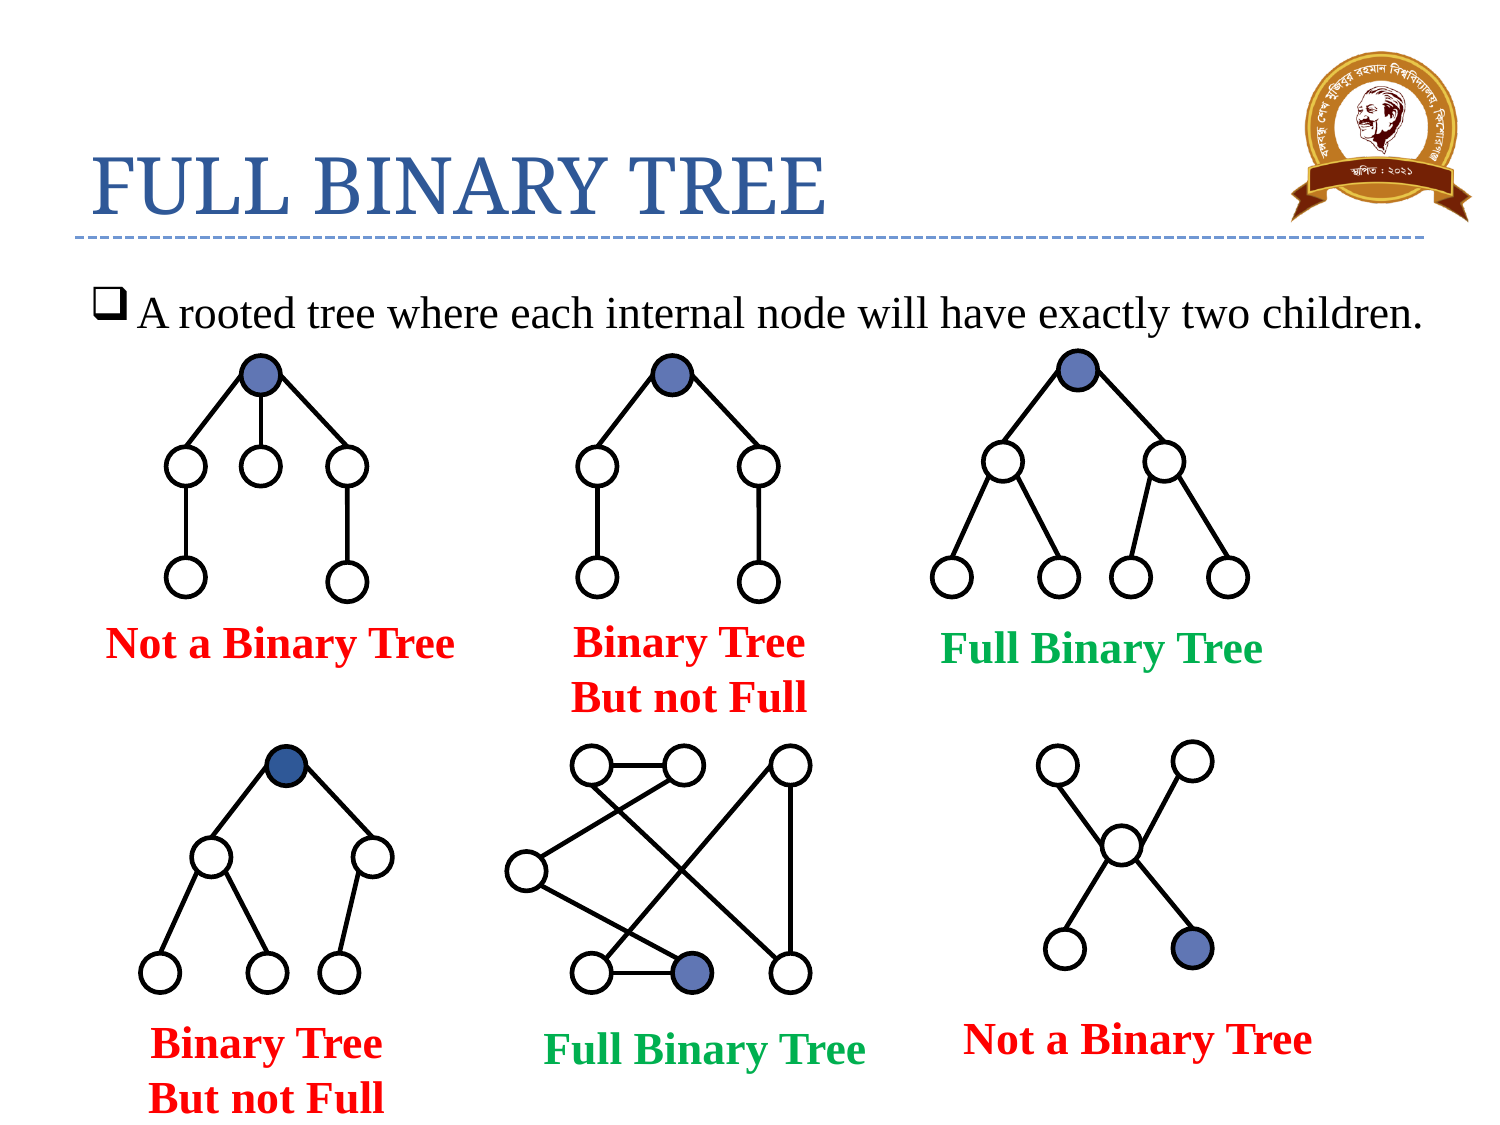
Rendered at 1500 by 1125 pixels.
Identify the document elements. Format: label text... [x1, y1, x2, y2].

text_box Not a Binary Tree [90, 604, 471, 675]
title FULL BINARY TREE [75, 0, 1425, 238]
text_box Binary Tree But not Full [132, 1005, 401, 1125]
text_box A rooted tree where each internal node will have exactly two children. [75, 275, 1463, 345]
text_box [140, 746, 393, 993]
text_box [506, 745, 811, 994]
text_box Full Binary Tree [925, 609, 1279, 680]
text_box Not a Binary Tree [948, 1001, 1328, 1071]
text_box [931, 350, 1249, 598]
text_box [1037, 741, 1213, 970]
text_box Binary Tree But not Full [539, 604, 839, 730]
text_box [577, 355, 779, 602]
text_box Full Binary Tree [528, 1011, 882, 1082]
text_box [165, 355, 368, 602]
picture [1425, 48, 1475, 225]
